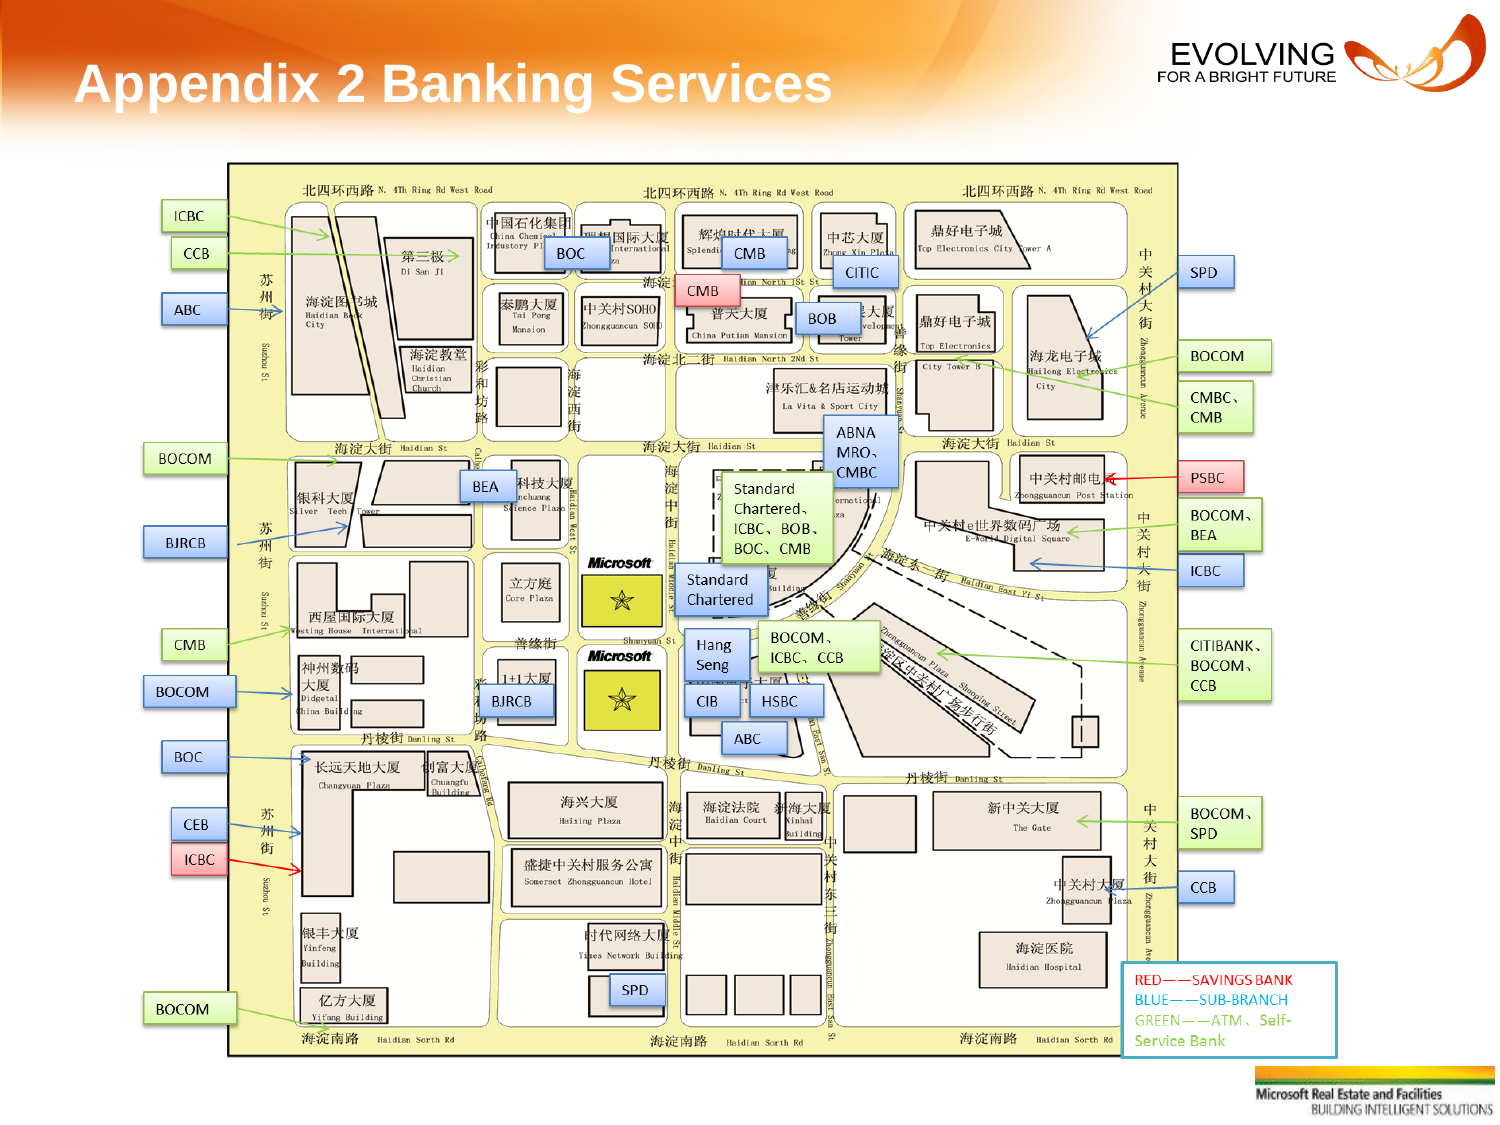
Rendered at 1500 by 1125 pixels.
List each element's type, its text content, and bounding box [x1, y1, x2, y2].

picture [0, 0, 1486, 1061]
text_box Appendix 2 Banking Services [62, 50, 1182, 238]
picture [1255, 1066, 1495, 1119]
